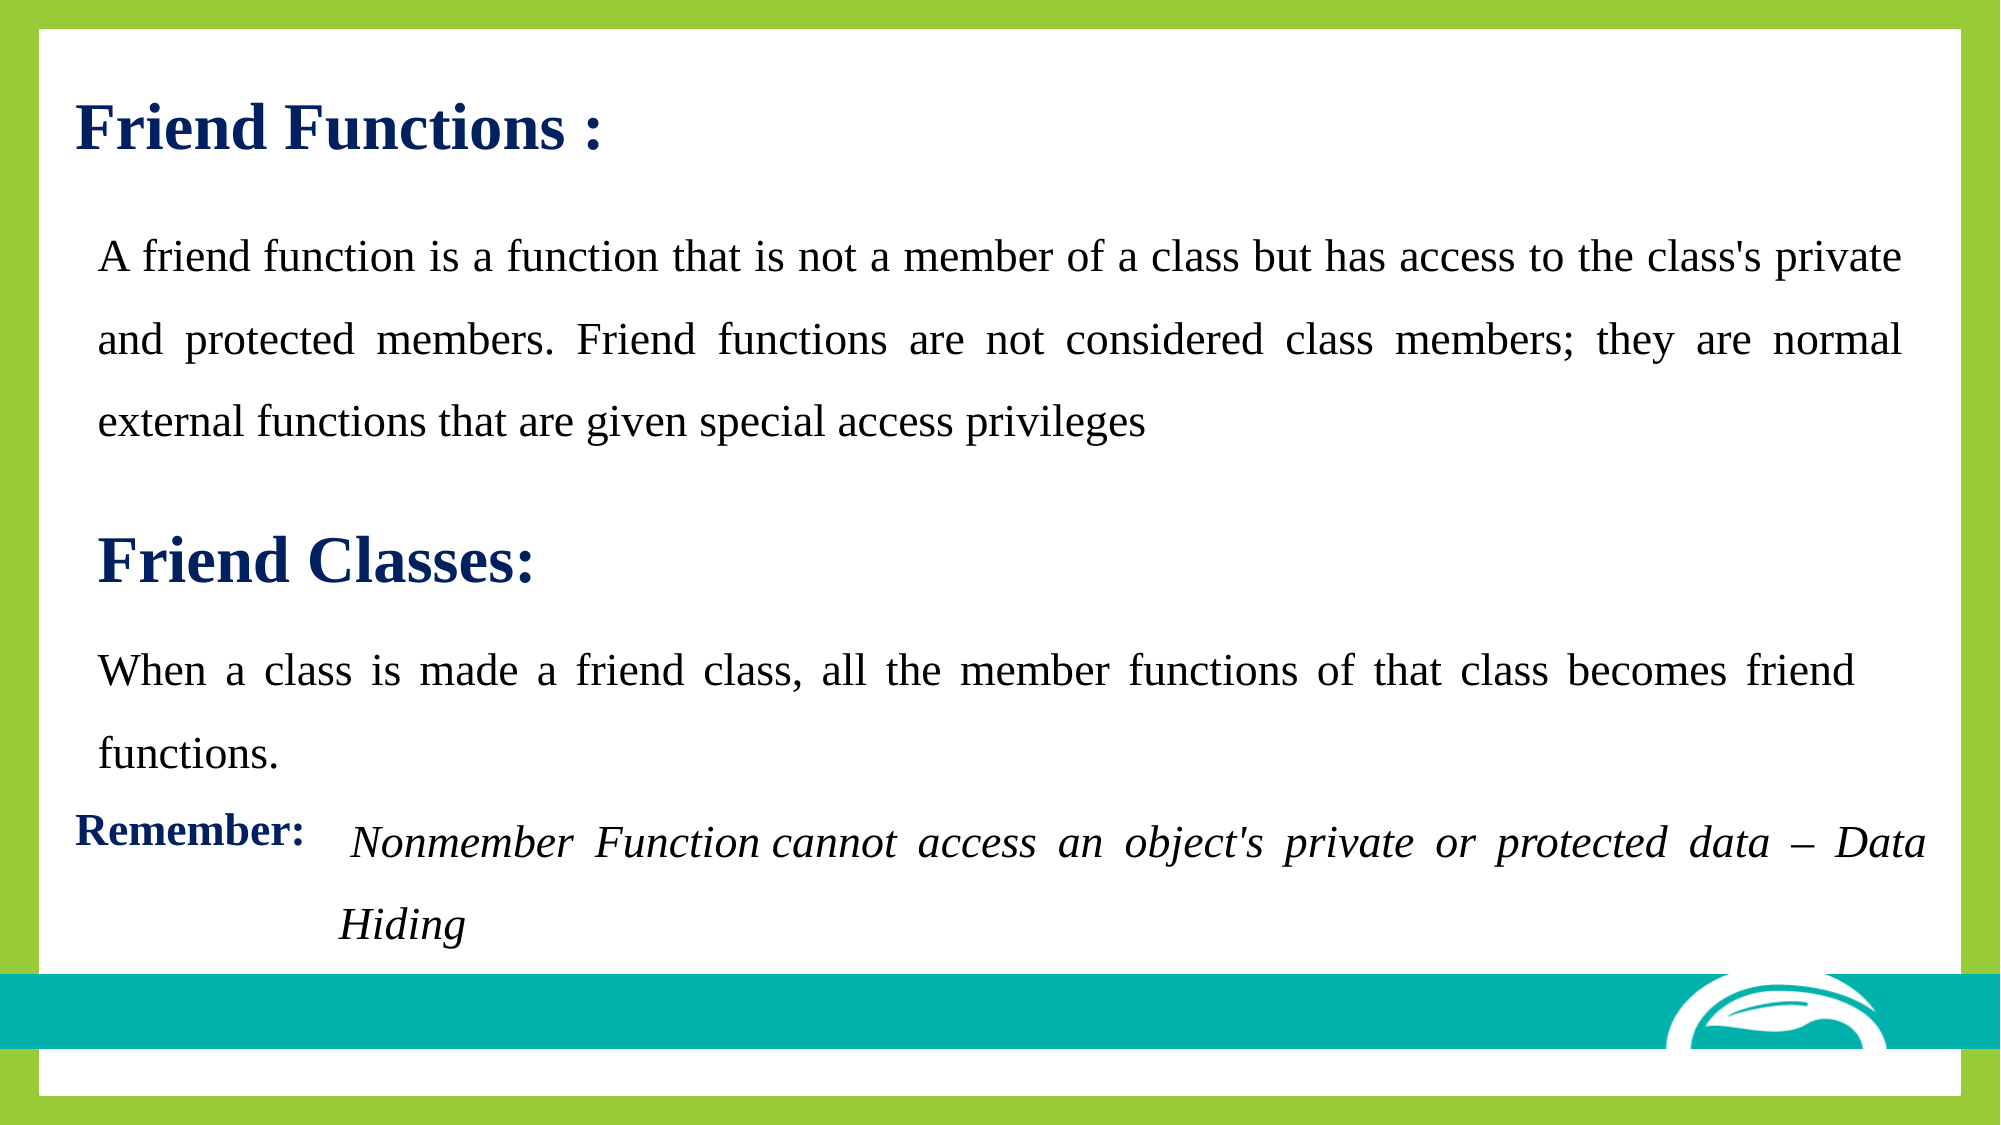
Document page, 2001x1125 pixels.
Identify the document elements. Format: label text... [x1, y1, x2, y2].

picture [0, 974, 2000, 1049]
text_box Friend Functions : [60, 75, 643, 170]
text_box Remember: [60, 791, 324, 862]
text_box Friend Classes: [82, 507, 666, 603]
text_box A friend function is a function that is not a member of a class but has access to the class's private and protected members. Friend functions are not considered class members; they are normal external functions that are given special access privileges [82, 191, 1919, 454]
text_box Nonmember Function cannot access an object's private or protected data – Data Hiding [324, 776, 1943, 957]
text_box When a class is made a friend class, all the member functions of that class becomes friend functions. [82, 605, 1872, 785]
